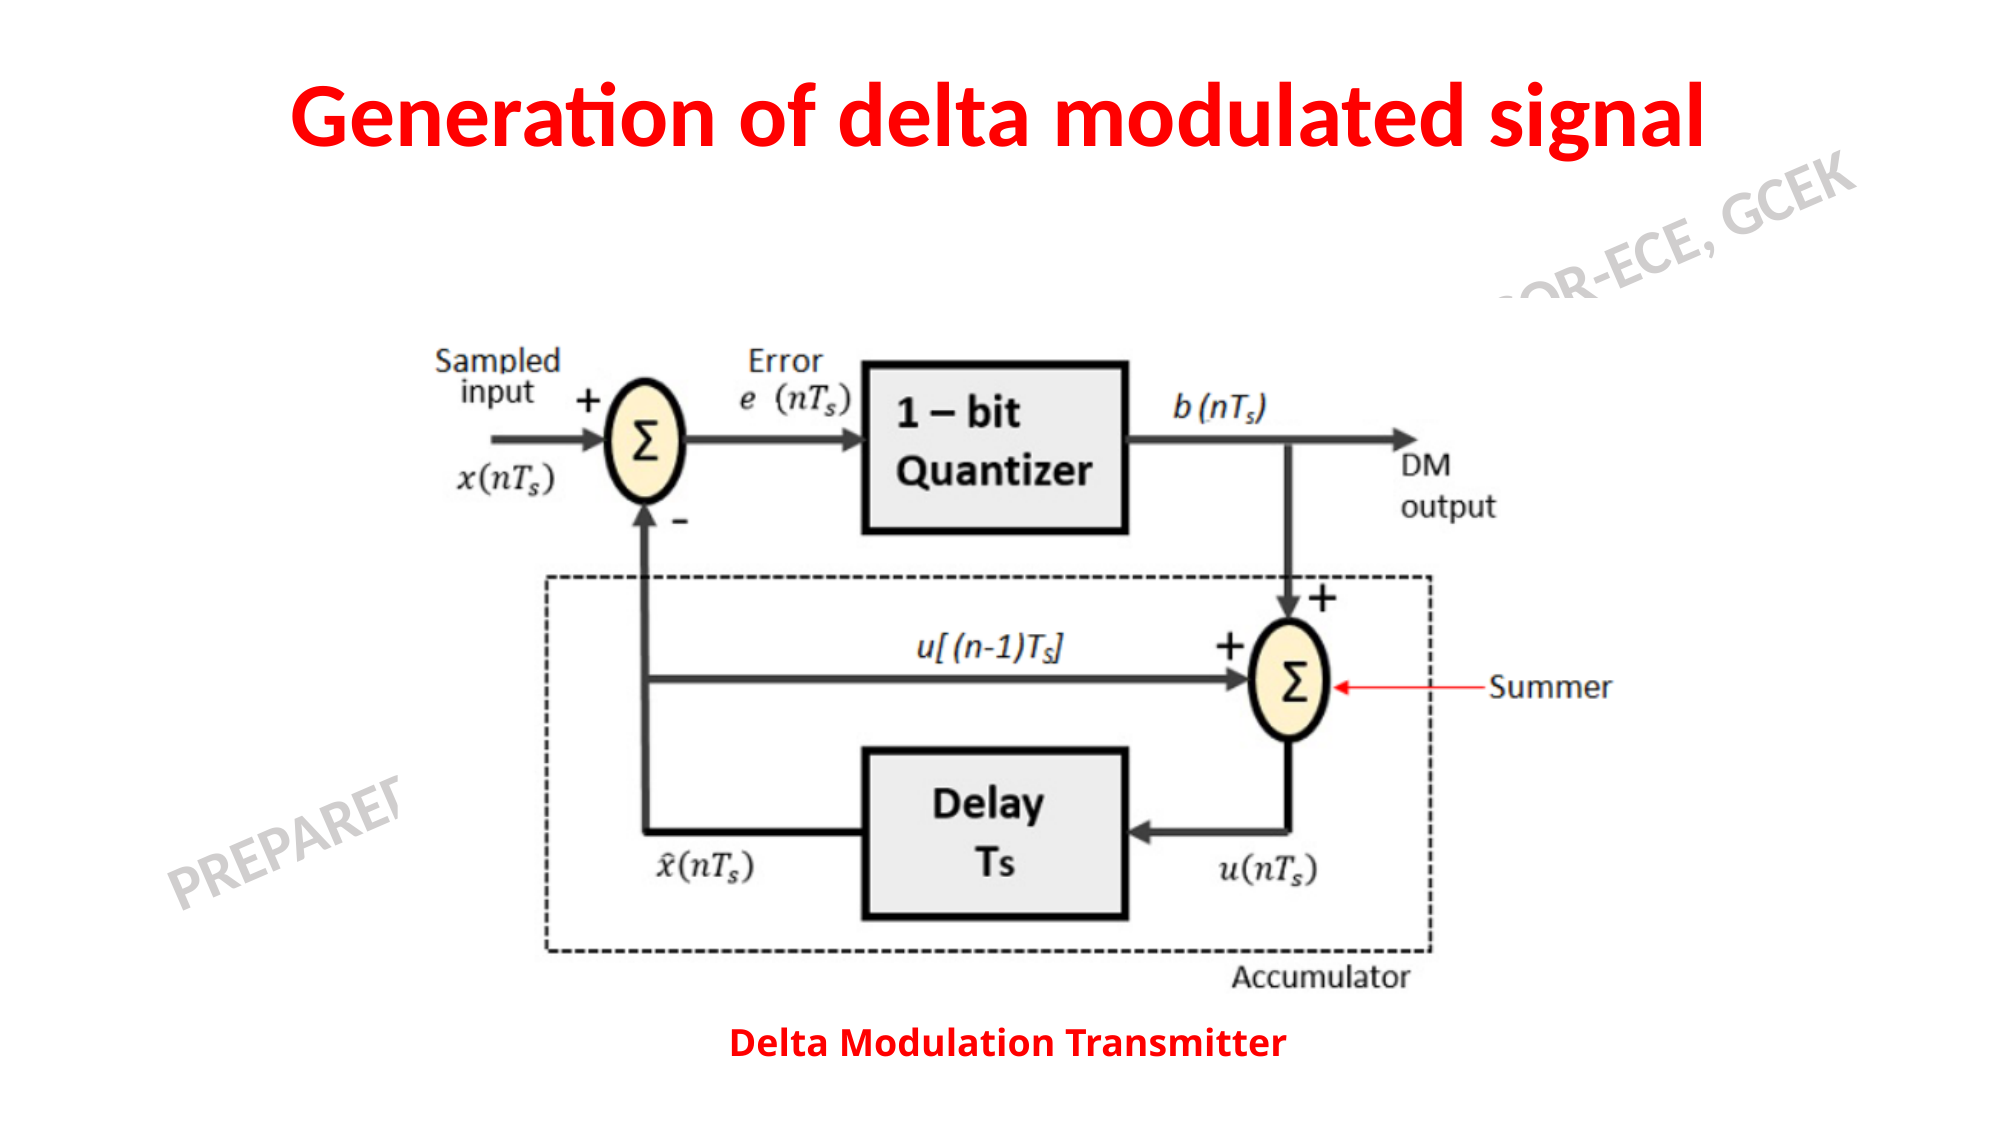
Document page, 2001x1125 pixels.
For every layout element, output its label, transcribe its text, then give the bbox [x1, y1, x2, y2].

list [397, 298, 1632, 1012]
title Generation of delta modulated signal [137, 59, 1863, 278]
text_box Delta Modulation Transmitter [713, 1011, 1714, 1072]
